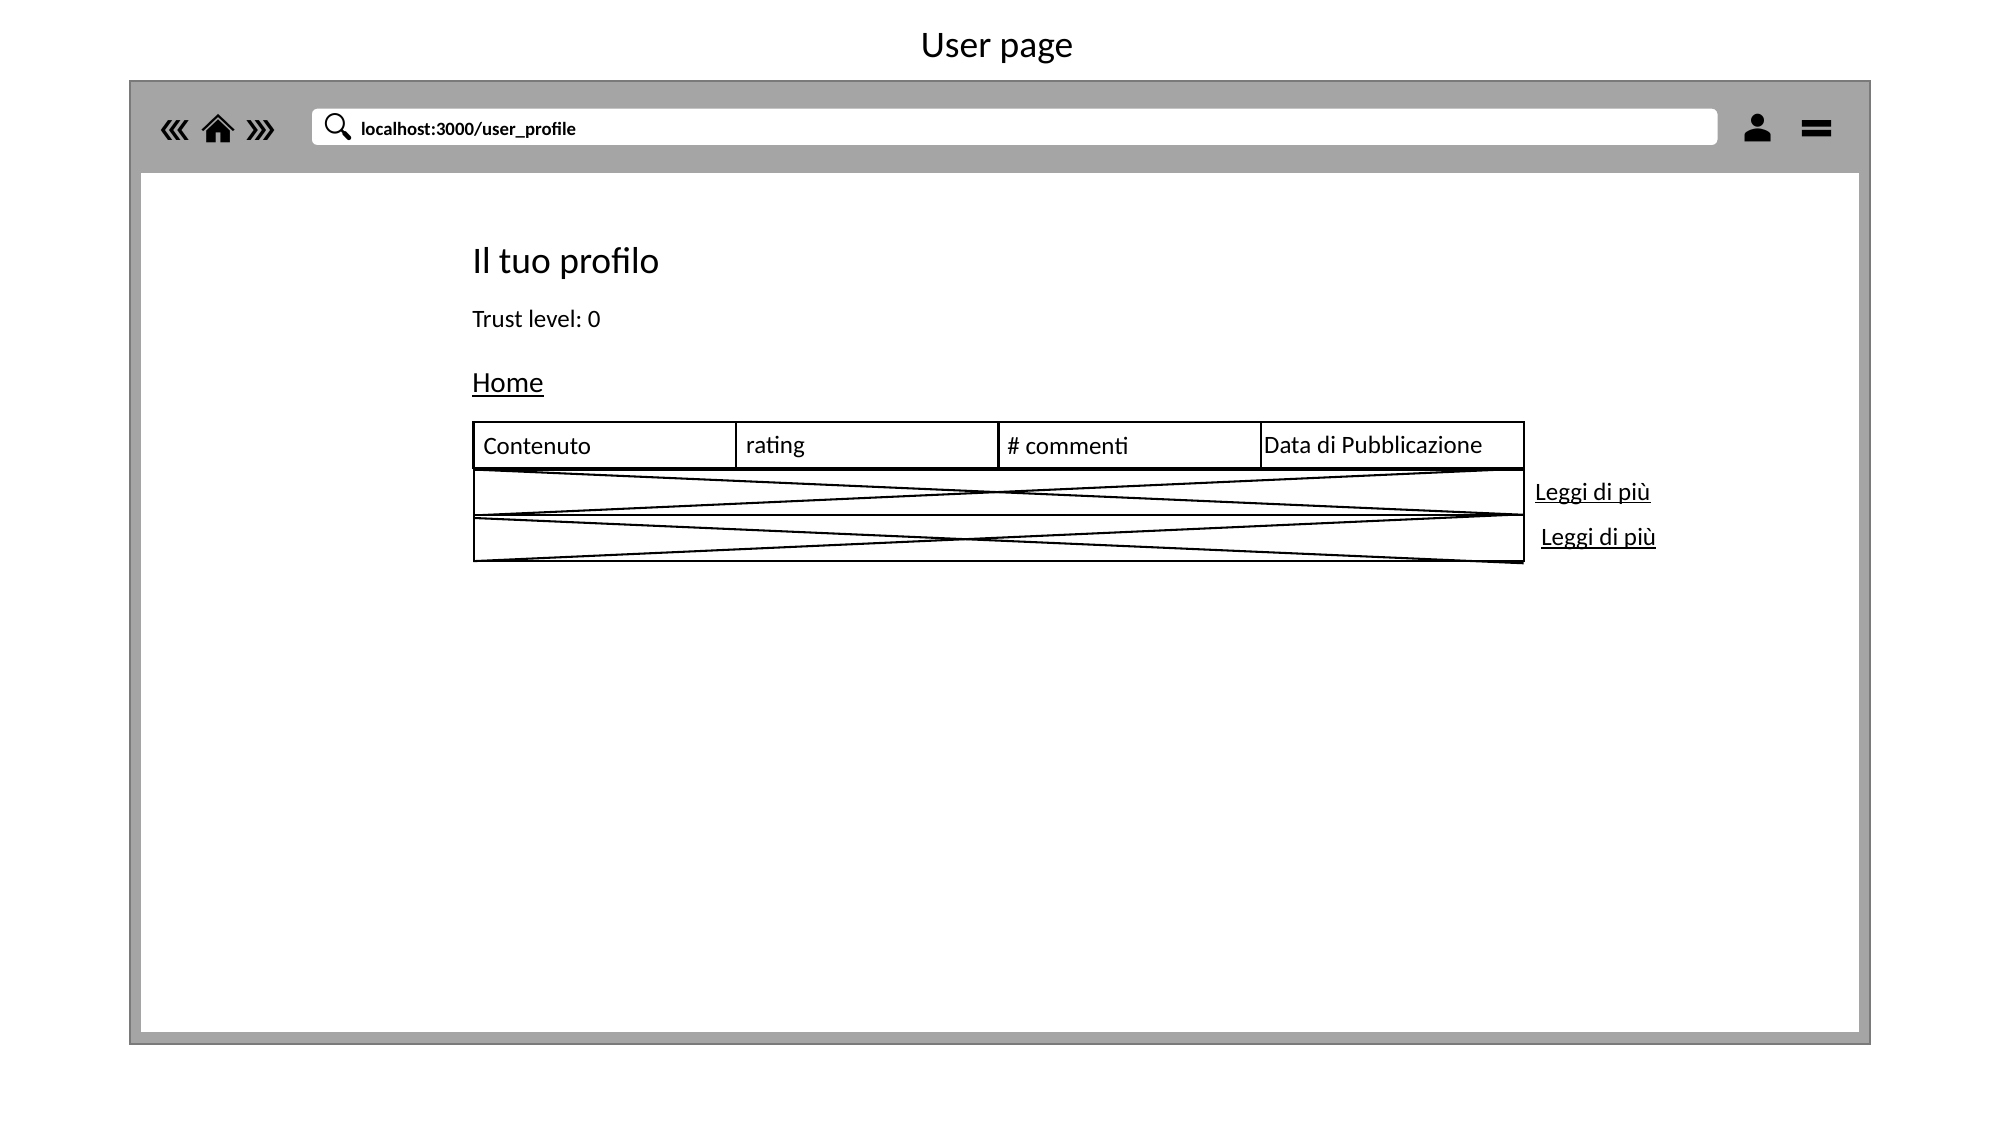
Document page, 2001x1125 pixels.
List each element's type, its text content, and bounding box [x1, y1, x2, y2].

text_box Contenuto [468, 422, 732, 467]
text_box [473, 514, 1512, 562]
text_box [997, 421, 1260, 469]
picture [322, 110, 354, 143]
text_box [1260, 421, 1525, 469]
text_box Trust level: 0 [457, 294, 706, 340]
picture [244, 113, 277, 147]
text_box [309, 106, 1720, 148]
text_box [1513, 469, 1524, 515]
picture [199, 109, 237, 147]
text_box Home [457, 356, 611, 406]
text_box [1801, 129, 1832, 137]
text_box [473, 469, 1513, 516]
text_box User page [906, 12, 1092, 73]
text_box [139, 171, 1861, 1034]
text_box Data di Pubblicazione [1249, 421, 1512, 466]
text_box [129, 80, 1871, 1045]
text_box Leggi di più [1526, 512, 1700, 558]
picture [158, 113, 191, 147]
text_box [473, 517, 1524, 564]
text_box Leggi di più [1520, 467, 1694, 513]
picture [1738, 108, 1777, 147]
text_box localhost:3000/user_profile [346, 109, 611, 147]
text_box Il tuo profilo [457, 228, 916, 289]
text_box [1801, 119, 1832, 128]
text_box rating [731, 420, 994, 466]
text_box # commenti [992, 422, 1166, 467]
